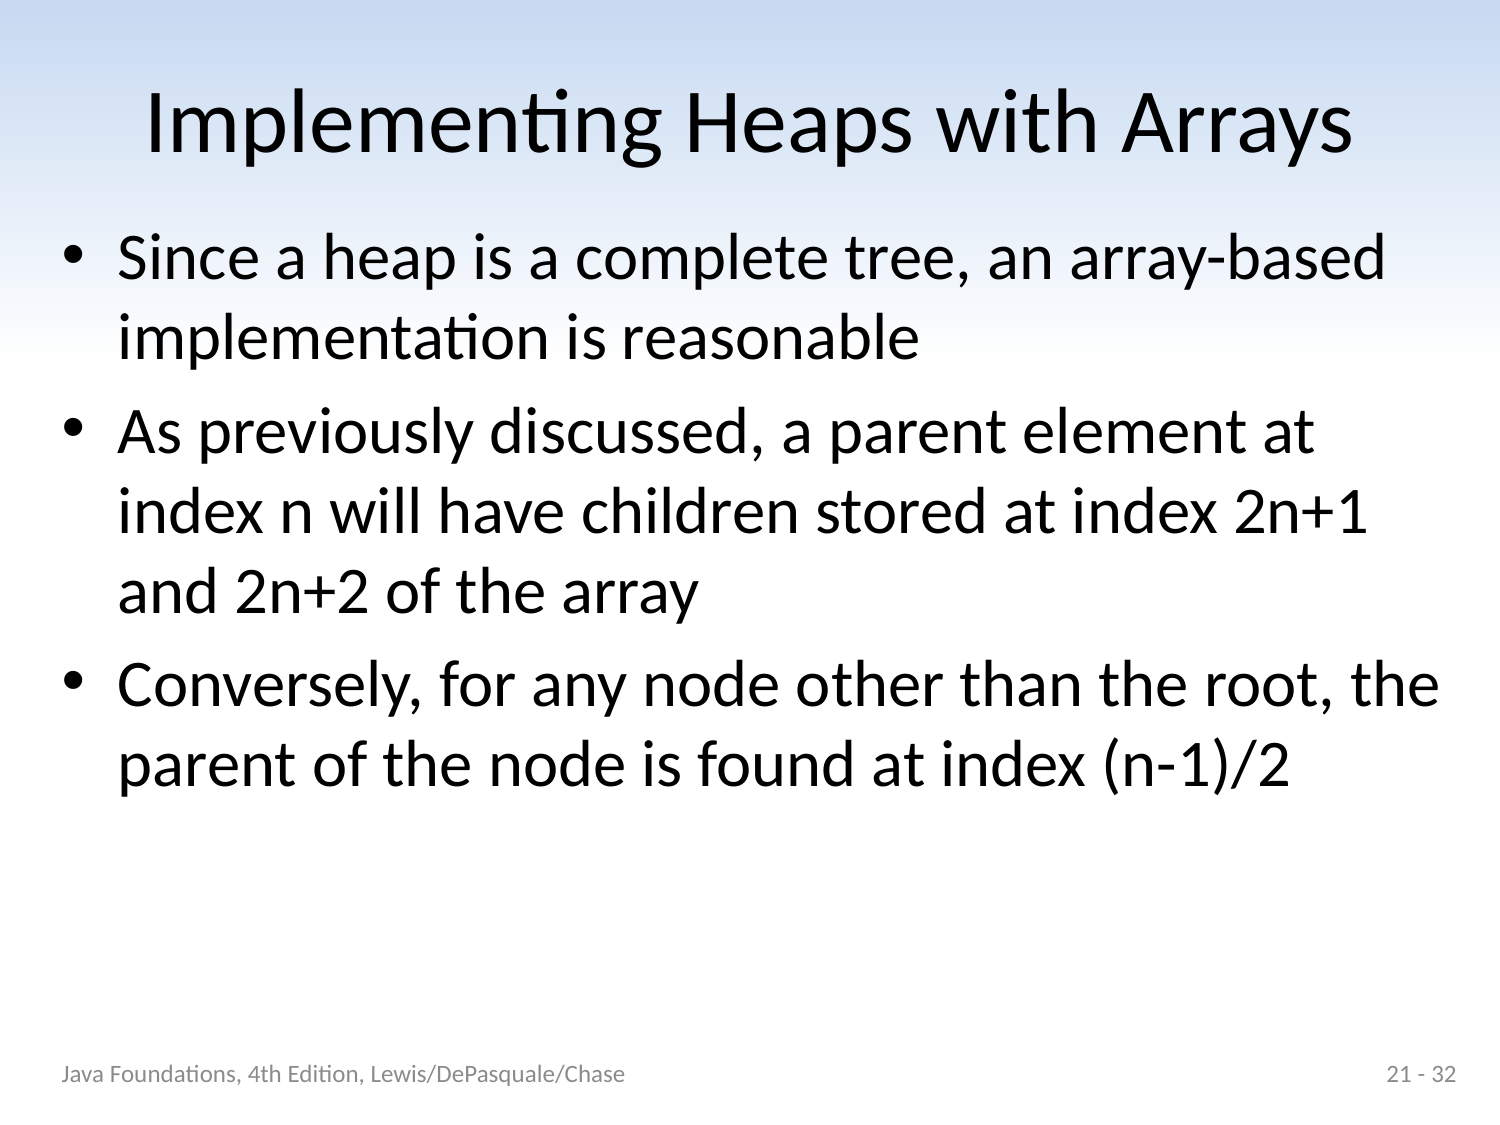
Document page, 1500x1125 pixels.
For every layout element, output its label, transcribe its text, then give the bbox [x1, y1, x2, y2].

title Implementing Heaps with Arrays [28, 45, 1473, 186]
footer Java Foundations, 4th Edition, Lewis/DePasquale/Chase [46, 1042, 1121, 1103]
slide_number 21 - 32 [1121, 1042, 1472, 1103]
list Since a heap is a complete tree, an array-based implementation is reasonable As previously discussed, a parent element at index n will have children stored at index 2n+1 and 2n+2 of the array Conversely, for any node other than the root, the parent of the node is found at index (n-1)/2 [46, 205, 1473, 1043]
